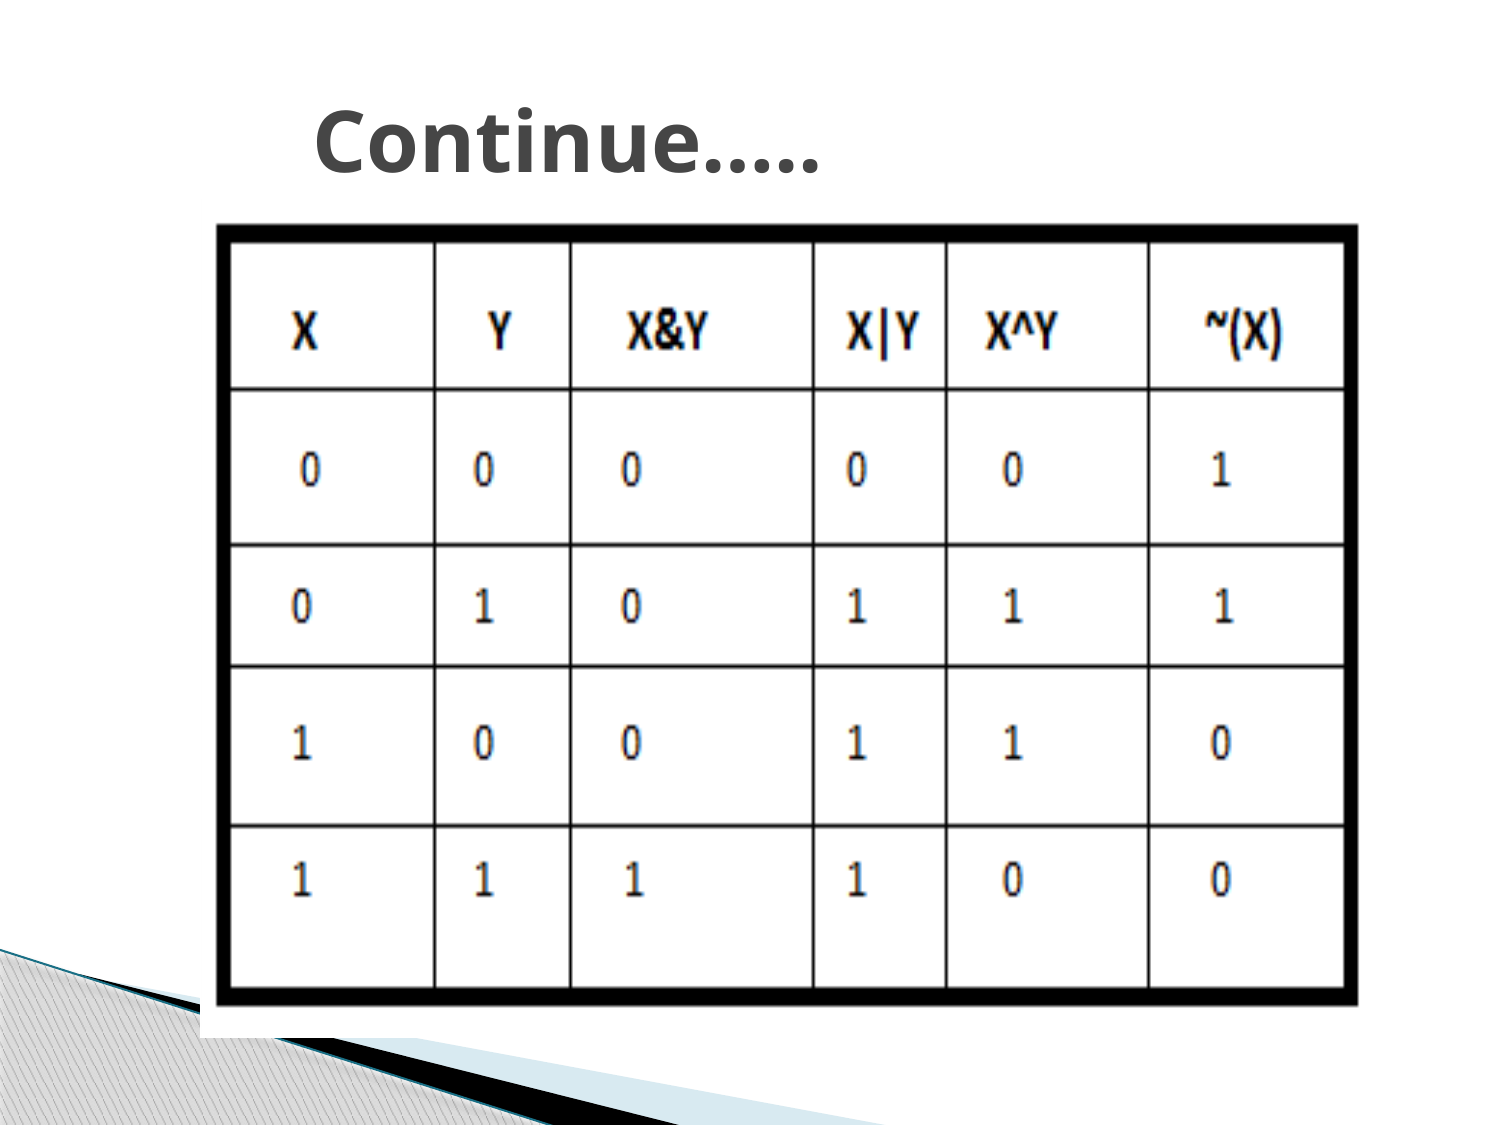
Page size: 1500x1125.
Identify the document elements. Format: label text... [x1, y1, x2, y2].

title Continue….. [75, 45, 1425, 233]
picture [199, 199, 1388, 1038]
